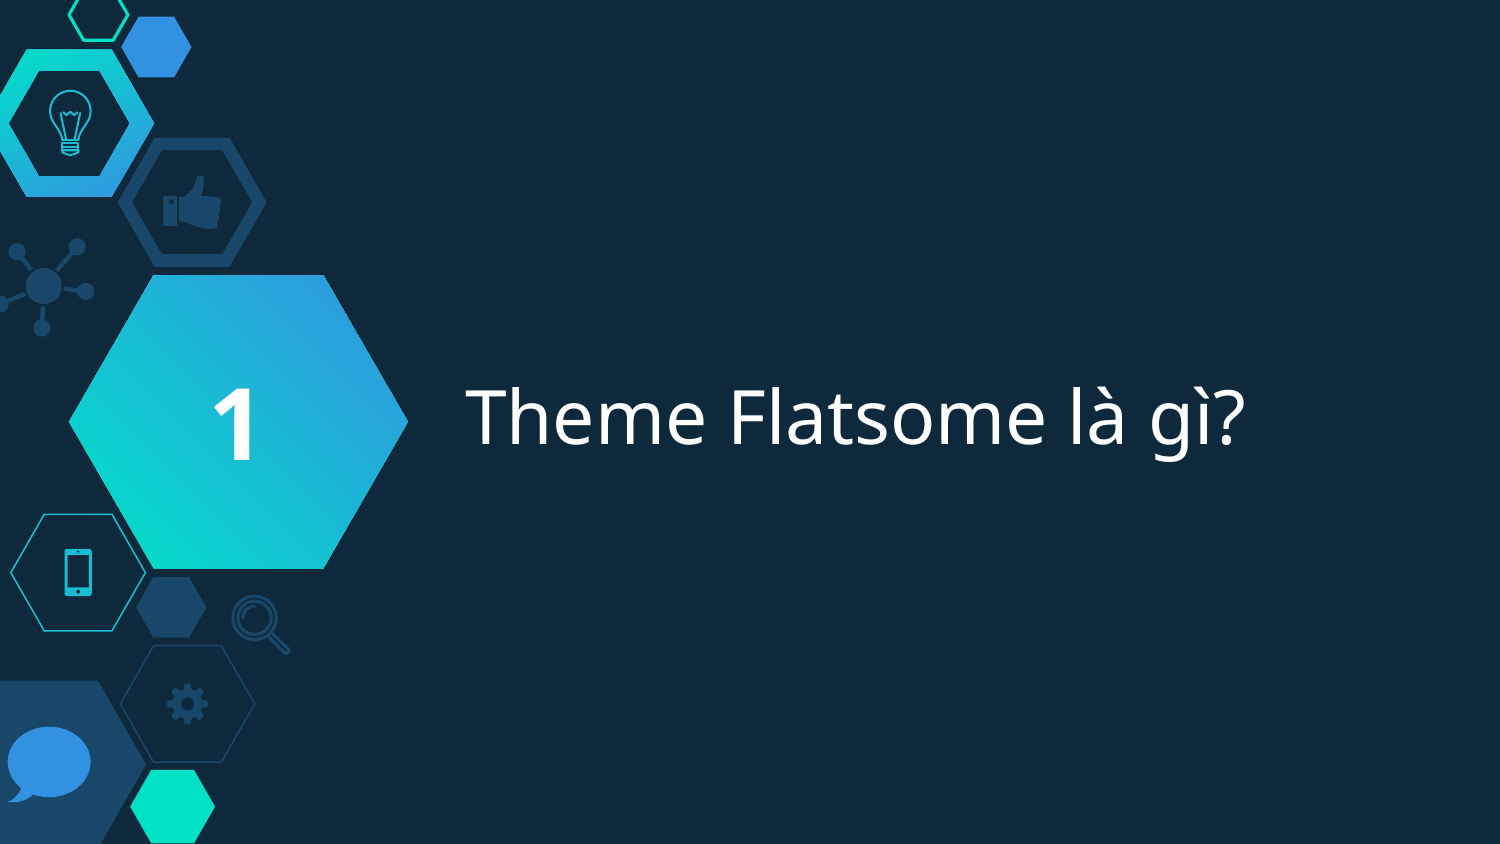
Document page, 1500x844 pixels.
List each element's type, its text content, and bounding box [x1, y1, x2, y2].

text_box 1 [67, 274, 407, 566]
title Theme Flatsome là gì? [450, 284, 1375, 475]
